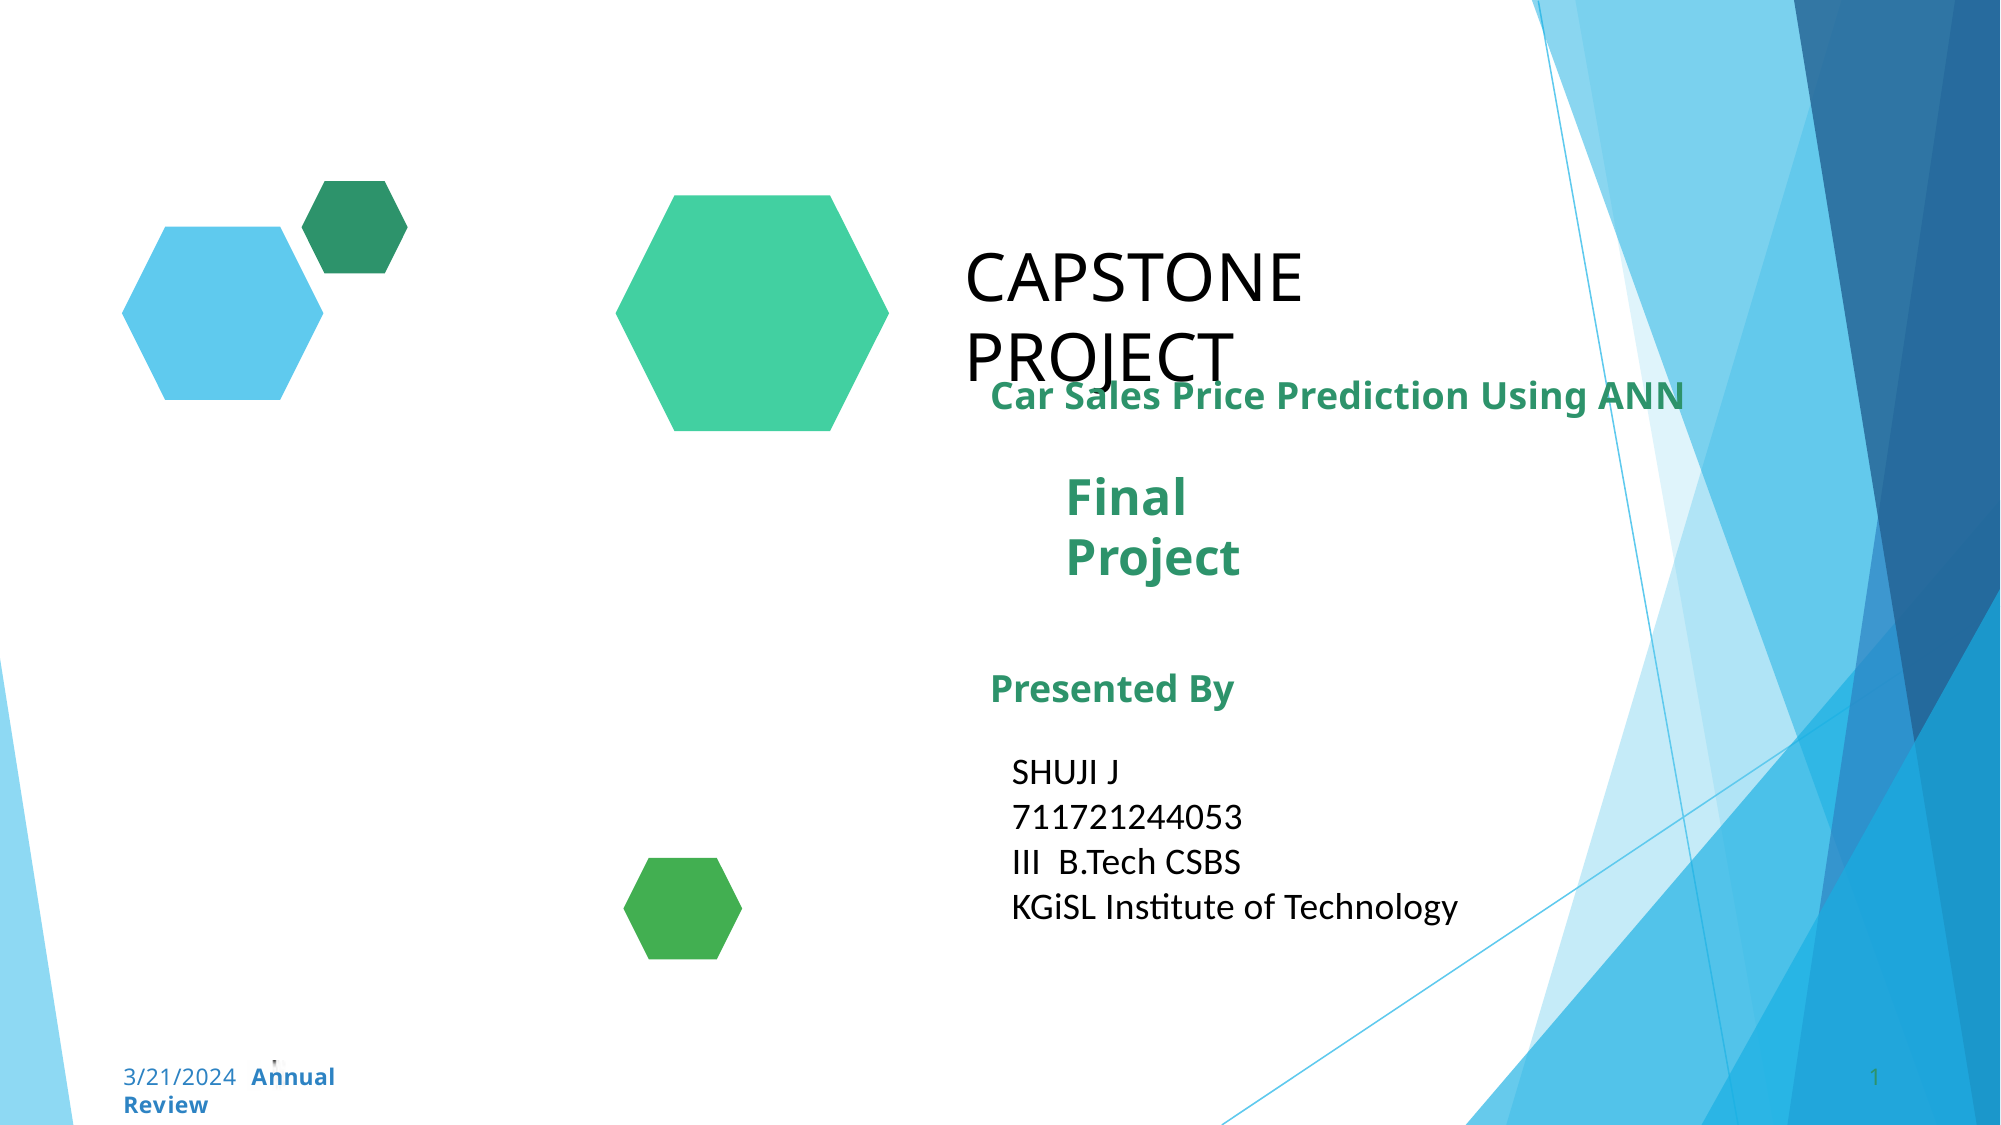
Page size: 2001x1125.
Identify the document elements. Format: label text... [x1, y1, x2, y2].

title CAPSTONE PROJECT [437, 231, 1588, 423]
text_box SHUJI J 711721244053 III B.Tech CSBS KGiSL Institute of Technology [997, 739, 1475, 935]
text_box Presented By [975, 657, 1275, 718]
text_box 3/21/2024 Annual Review [121, 1103, 417, 1118]
text_box [623, 857, 743, 960]
text_box Final Project [1063, 470, 1369, 585]
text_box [121, 180, 408, 401]
picture [110, 1060, 463, 1094]
text_box [656, 195, 848, 231]
text_box Car Sales Price Prediction Using ANN [975, 364, 1702, 470]
slide_number 1 [1862, 1061, 1888, 1125]
text_box [670, 423, 835, 432]
